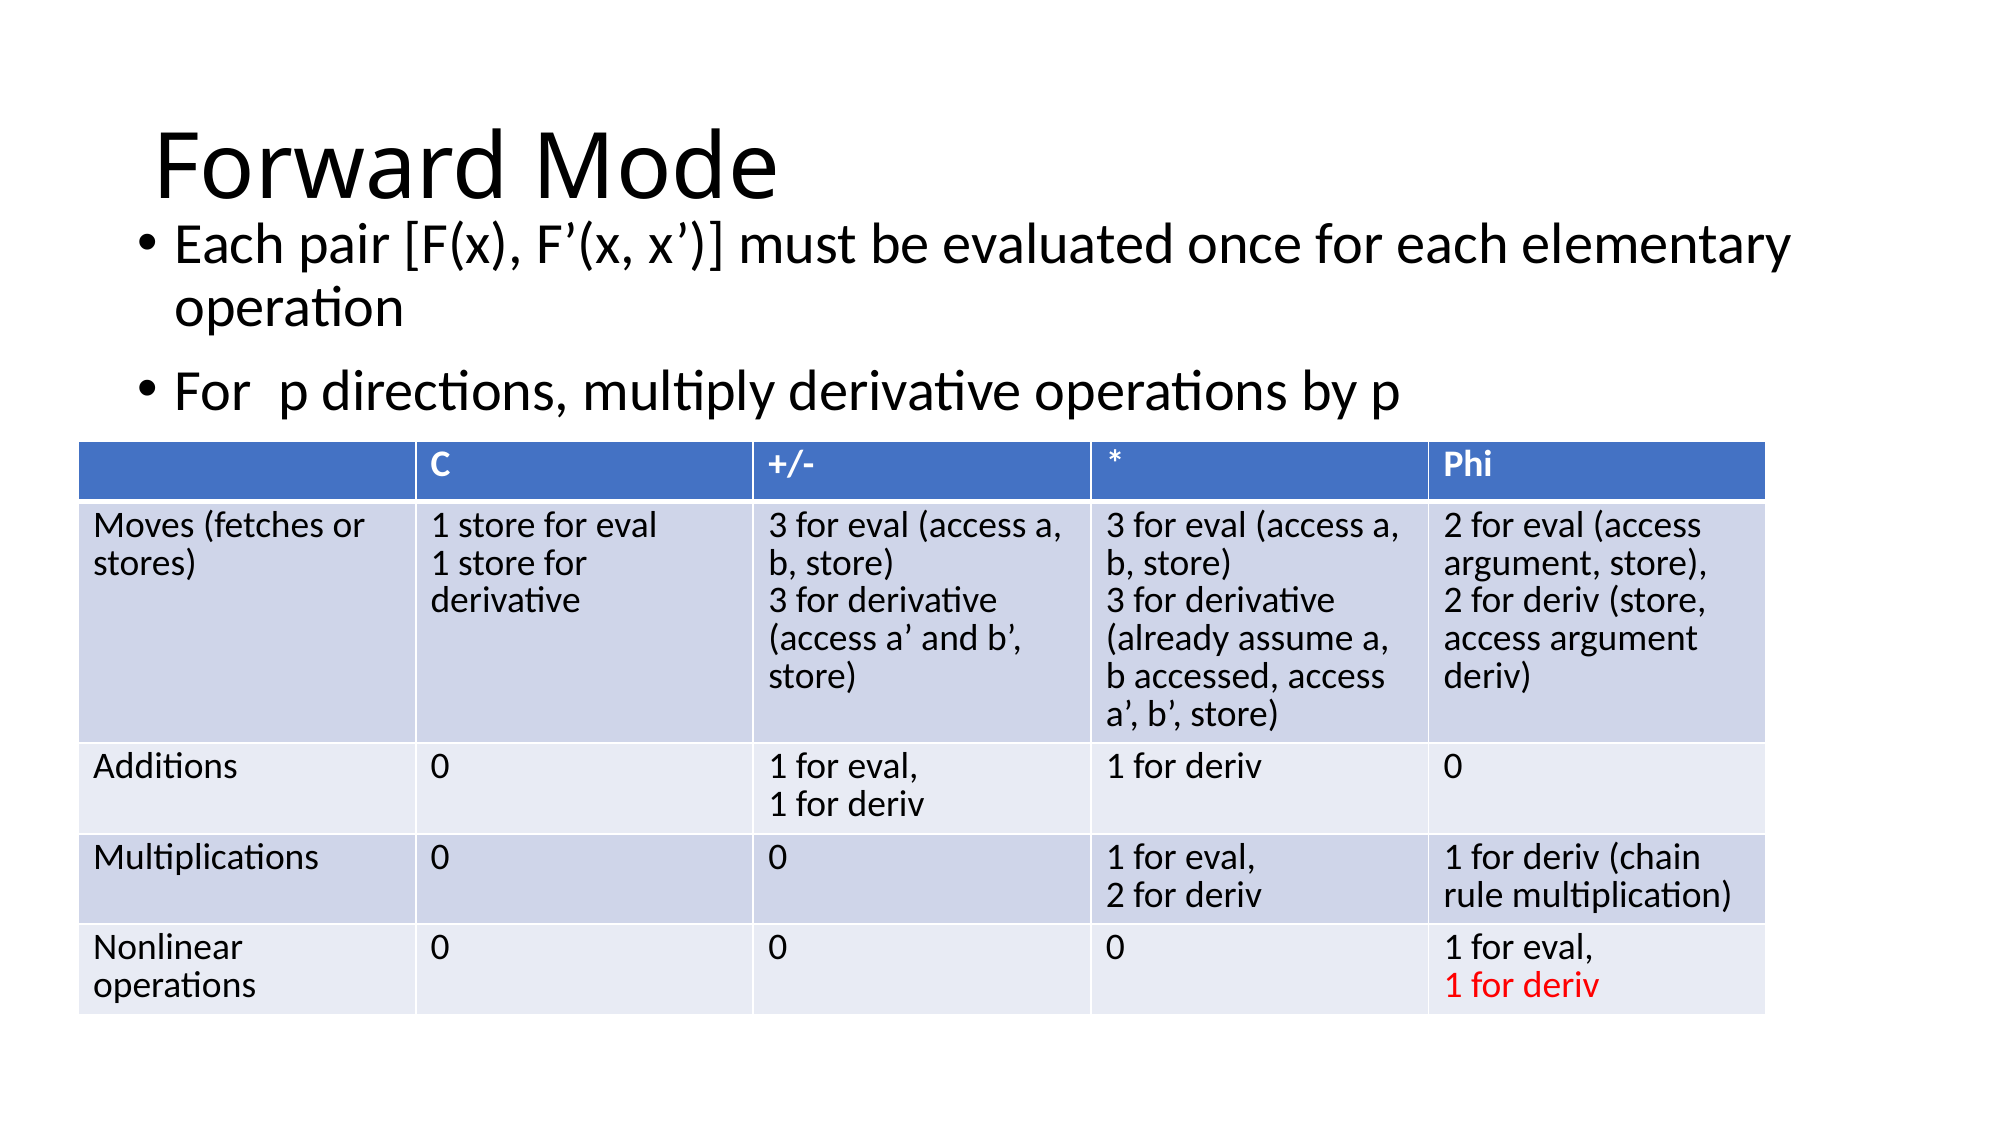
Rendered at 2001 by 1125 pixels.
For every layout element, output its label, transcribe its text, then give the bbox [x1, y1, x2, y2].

table_cell 1 for eval, 1 for deriv [1429, 925, 1765, 1014]
title Forward Mode [137, 59, 1863, 278]
table_cell 3 for eval (access a, b, store) 3 for derivative (access a’ and b’, store) [754, 504, 1090, 742]
table_cell 3 for eval (access a, b, store) 3 for derivative (already assume a, b accessed, access a’, b’, store) [1092, 504, 1428, 742]
table_cell 1 for deriv [1092, 744, 1428, 833]
list Each pair [F(x), F’(x, x’)] must be evaluated once for each elementary operation For p directions, multiply derivative operations by p [122, 205, 1848, 920]
table_cell 1 for eval, 1 for deriv [754, 744, 1090, 833]
table_cell 2 for eval (access argument, store), 2 for deriv (store, access argument deriv) [1429, 504, 1765, 742]
table_cell Additions [79, 744, 415, 833]
table_header C [417, 442, 752, 499]
table_cell 0 [417, 835, 752, 923]
table_cell 1 for deriv (chain rule multiplication) [1429, 835, 1765, 923]
table_header Phi [1429, 442, 1765, 499]
table_cell Nonlinear operations [79, 925, 415, 1014]
table_cell Multiplications [79, 835, 415, 923]
table_cell 1 store for eval 1 store for derivative [417, 504, 752, 742]
table_cell Moves (fetches or stores) [79, 504, 415, 742]
table_cell 0 [754, 925, 1090, 1014]
table_header * [1092, 442, 1428, 499]
table_header +/- [754, 442, 1090, 499]
table_cell 0 [1429, 744, 1765, 833]
table_cell 0 [417, 925, 752, 1014]
table_cell 1 for eval, 2 for deriv [1092, 835, 1428, 923]
table_cell 0 [754, 835, 1090, 923]
table_header [79, 442, 415, 499]
table_cell 0 [1092, 925, 1428, 1014]
table_cell 0 [417, 744, 752, 833]
